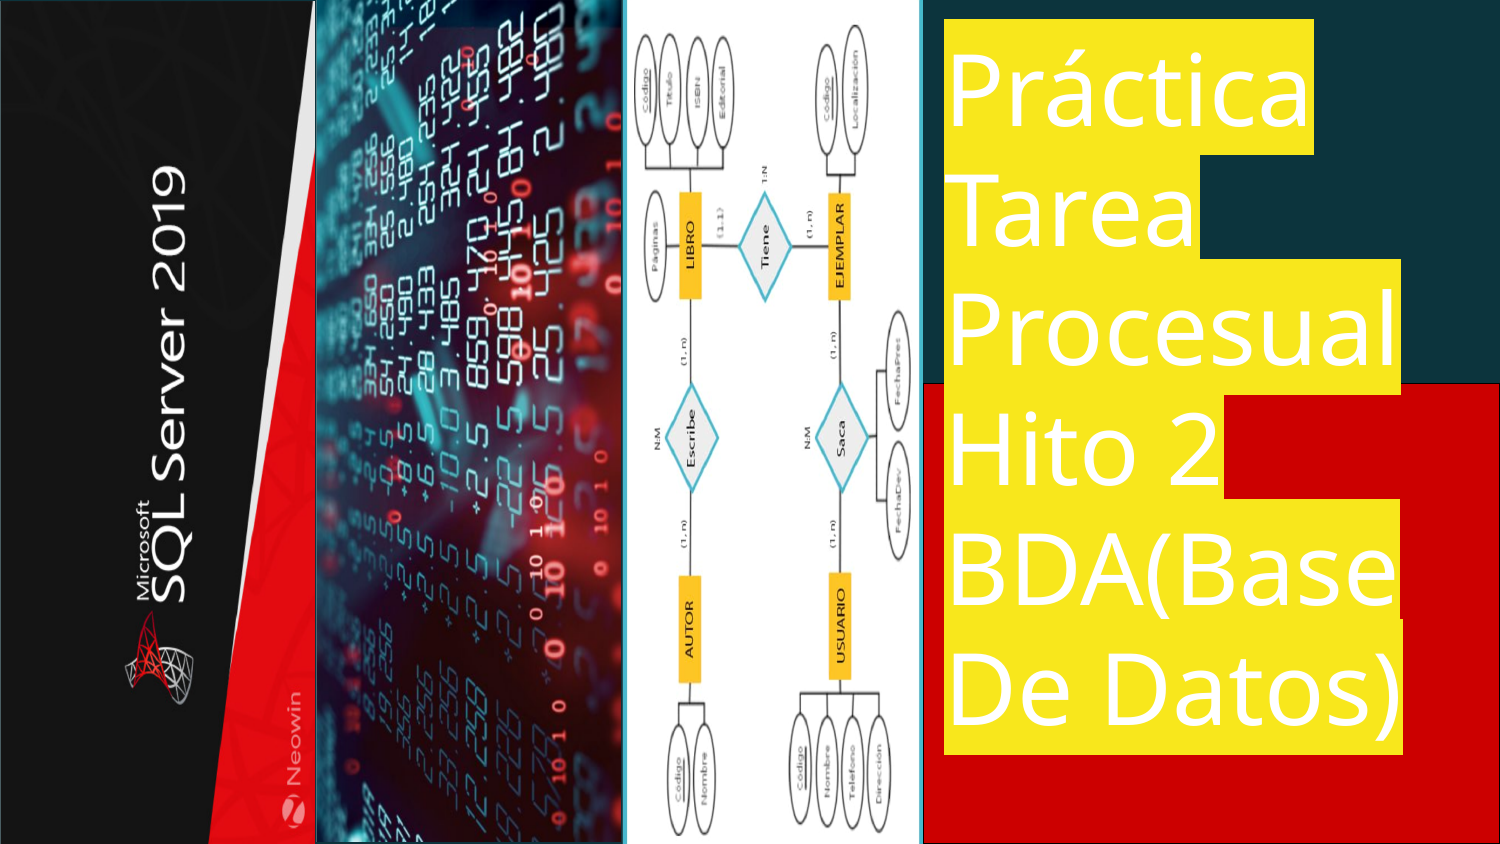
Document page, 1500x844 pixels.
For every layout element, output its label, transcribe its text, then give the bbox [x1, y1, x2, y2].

picture [0, 0, 1197, 844]
text_box [923, 579, 1500, 844]
title Práctica Tarea Procesual Hito 2 BDA(Base De Datos) [929, 346, 1500, 761]
